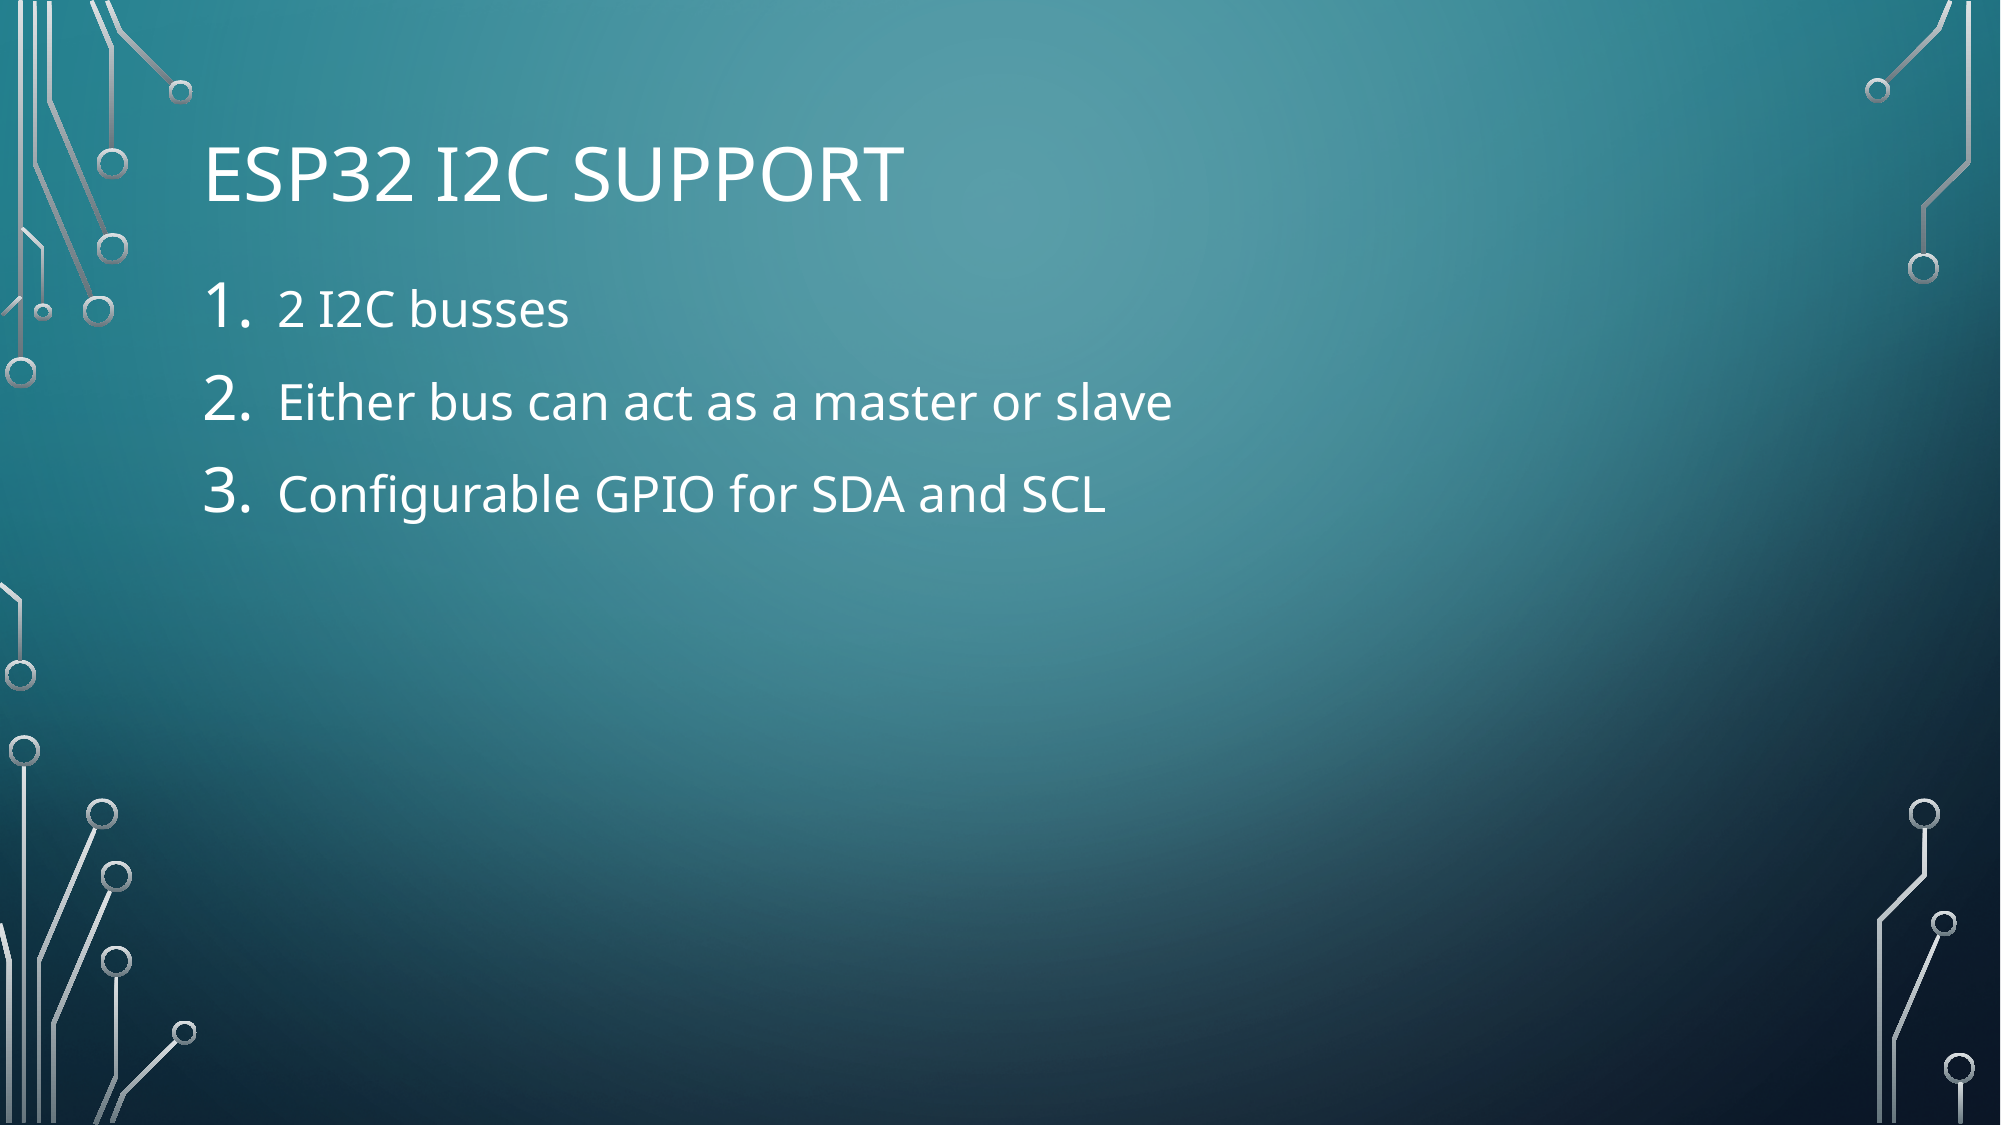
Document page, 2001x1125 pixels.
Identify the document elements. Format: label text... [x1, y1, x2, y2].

title ESP32 I2C SUPPORT [187, 101, 1813, 257]
list 2 I2C busses Either bus can act as a master or slave Configurable GPIO for SDA and SCL [187, 257, 1813, 1068]
